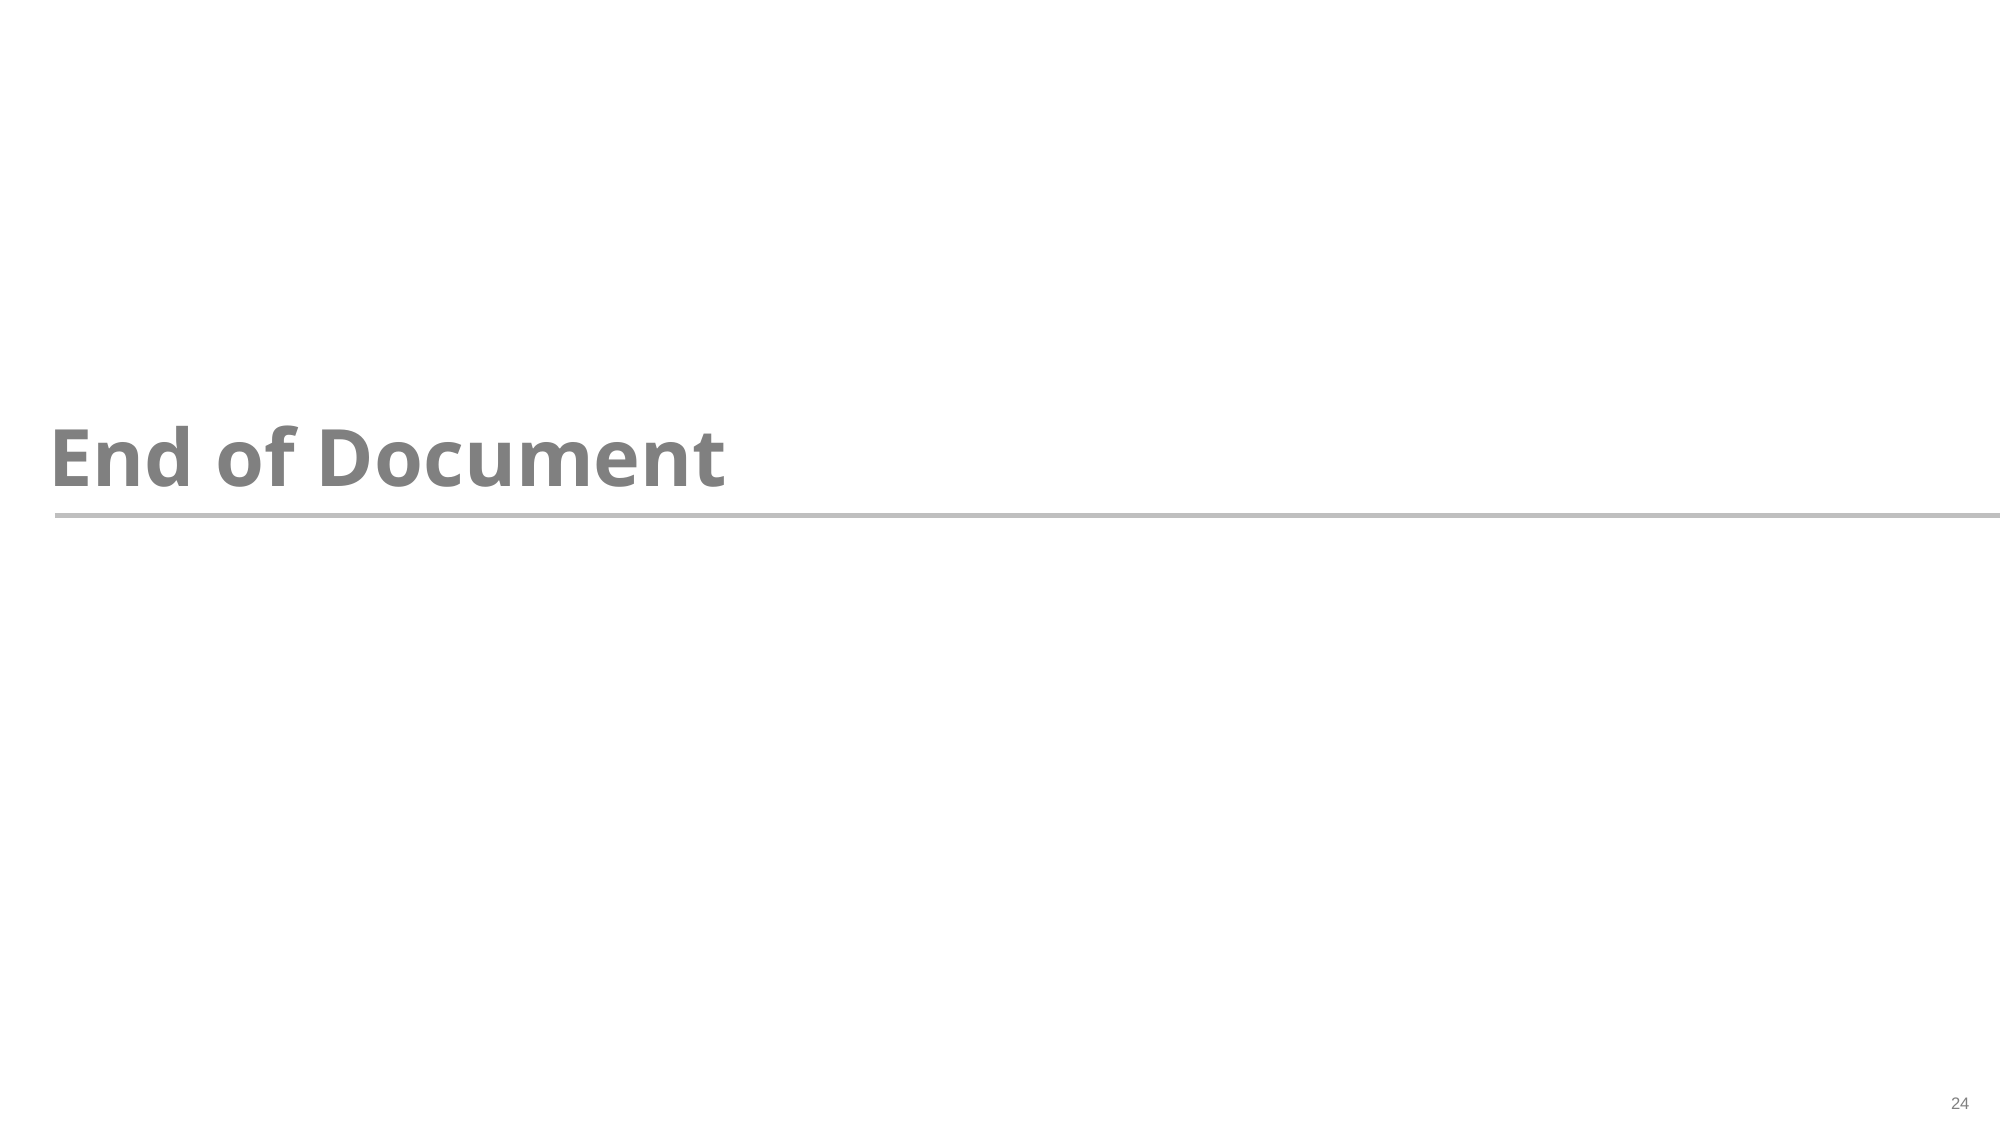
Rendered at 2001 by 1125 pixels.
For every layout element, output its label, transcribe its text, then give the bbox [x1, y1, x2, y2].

title End of Document [33, 338, 2000, 512]
